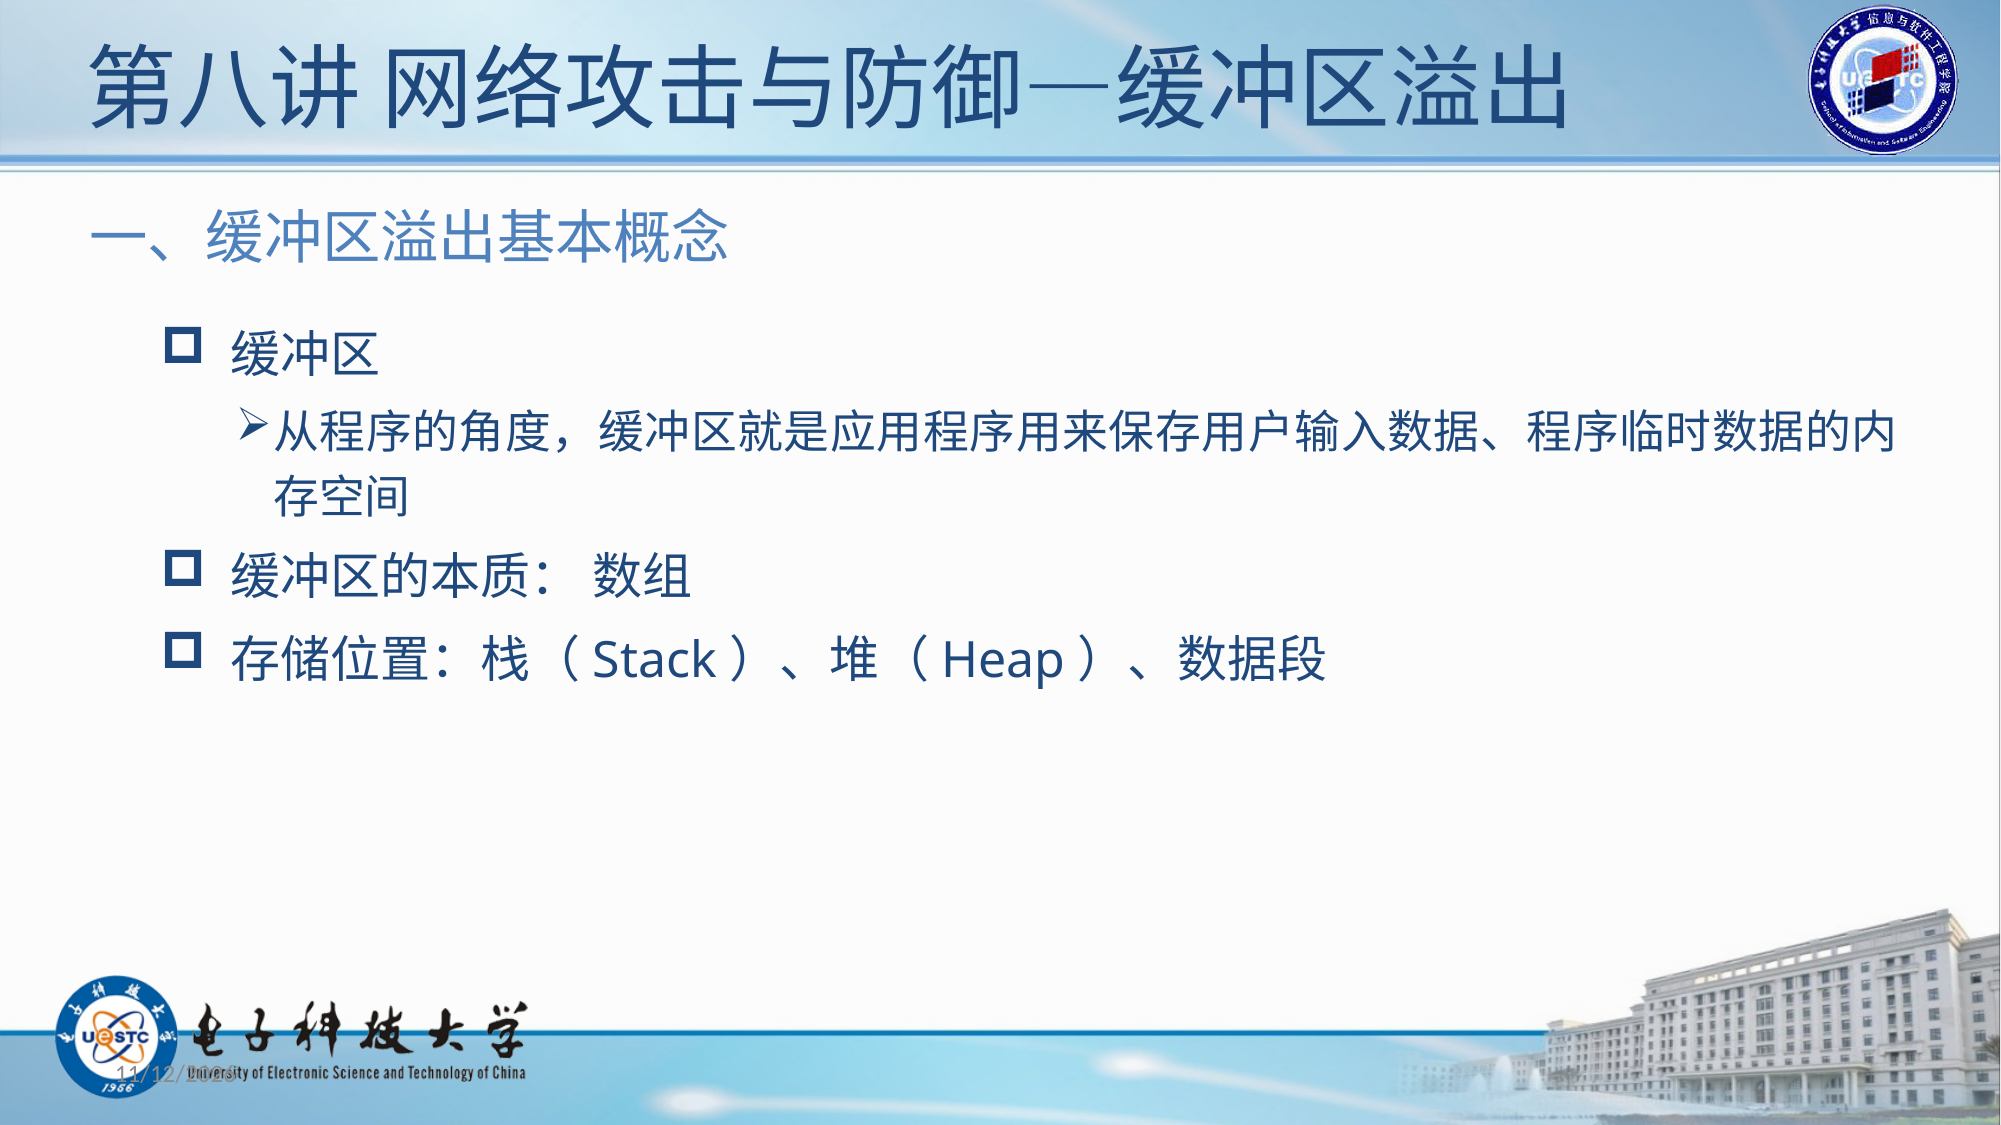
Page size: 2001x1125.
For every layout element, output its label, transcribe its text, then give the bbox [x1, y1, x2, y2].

title 第八讲 网络攻击与防御—缓冲区溢出 [70, 12, 1725, 159]
picture [0, 0, 2001, 1125]
text_box 一、缓冲区溢出基本概念 [74, 192, 745, 278]
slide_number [99, 1042, 567, 1103]
list 缓冲区 从程序的角度，缓冲区就是应用程序用来保存用户输入数据、程序临时数据的内存空间 缓冲区的本质： 数组 存储位置：栈（Stack）、堆（Heap）、数据段 [70, 302, 1914, 965]
